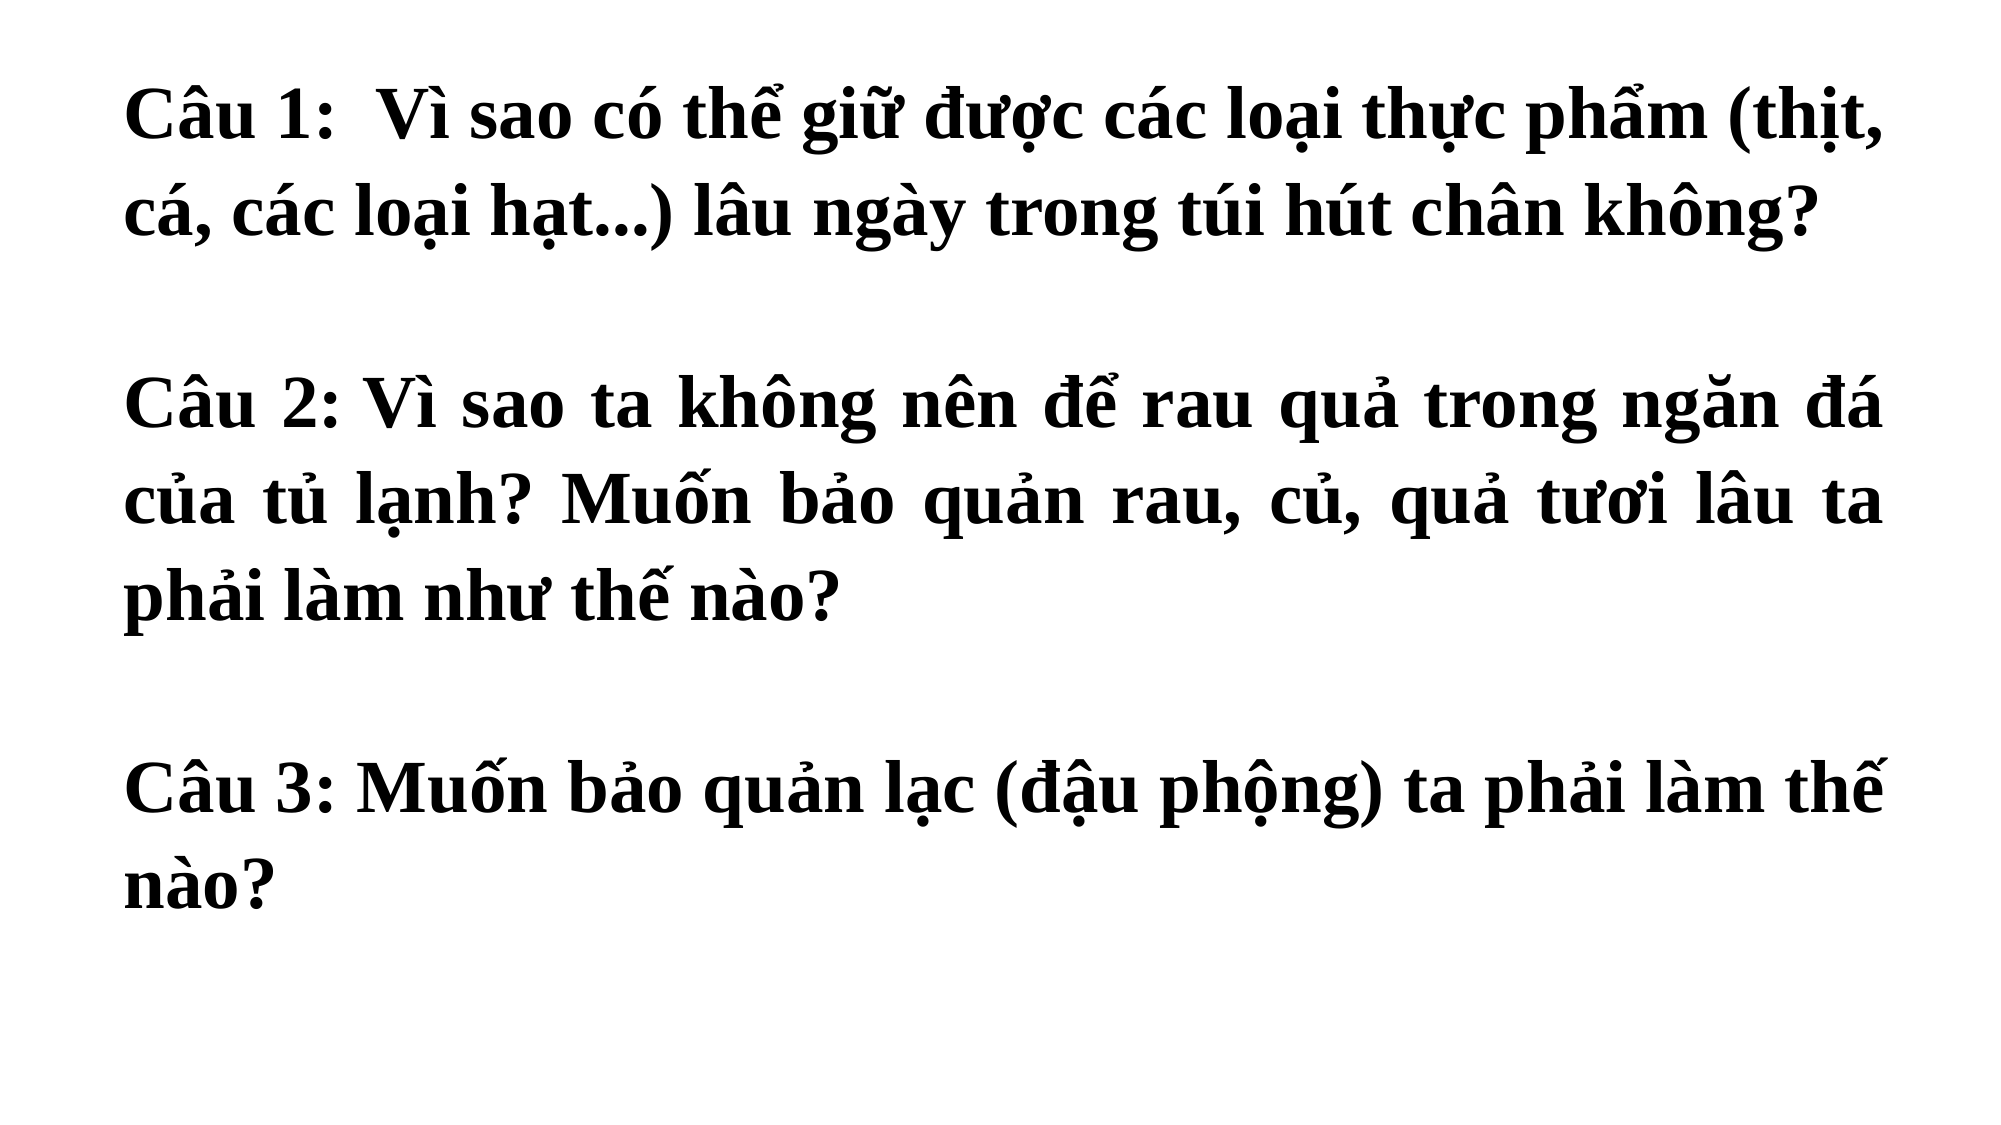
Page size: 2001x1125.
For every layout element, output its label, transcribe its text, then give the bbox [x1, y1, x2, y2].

text_box Câu 1: Vì sao có thể giữ được các loại thực phẩm (thịt, cá, các loại hạt...) lâu ngày trong túi hút chân không? Câu 2: Vì sao ta không nên để rau quả trong ngăn đá của tủ lạnh? Muốn bảo quản rau, củ, quả tươi lâu ta phải làm như thế nào? Câu 3: Muốn bảo quản lạc (đậu phộng) ta phải làm thế nào? [108, 50, 1900, 932]
